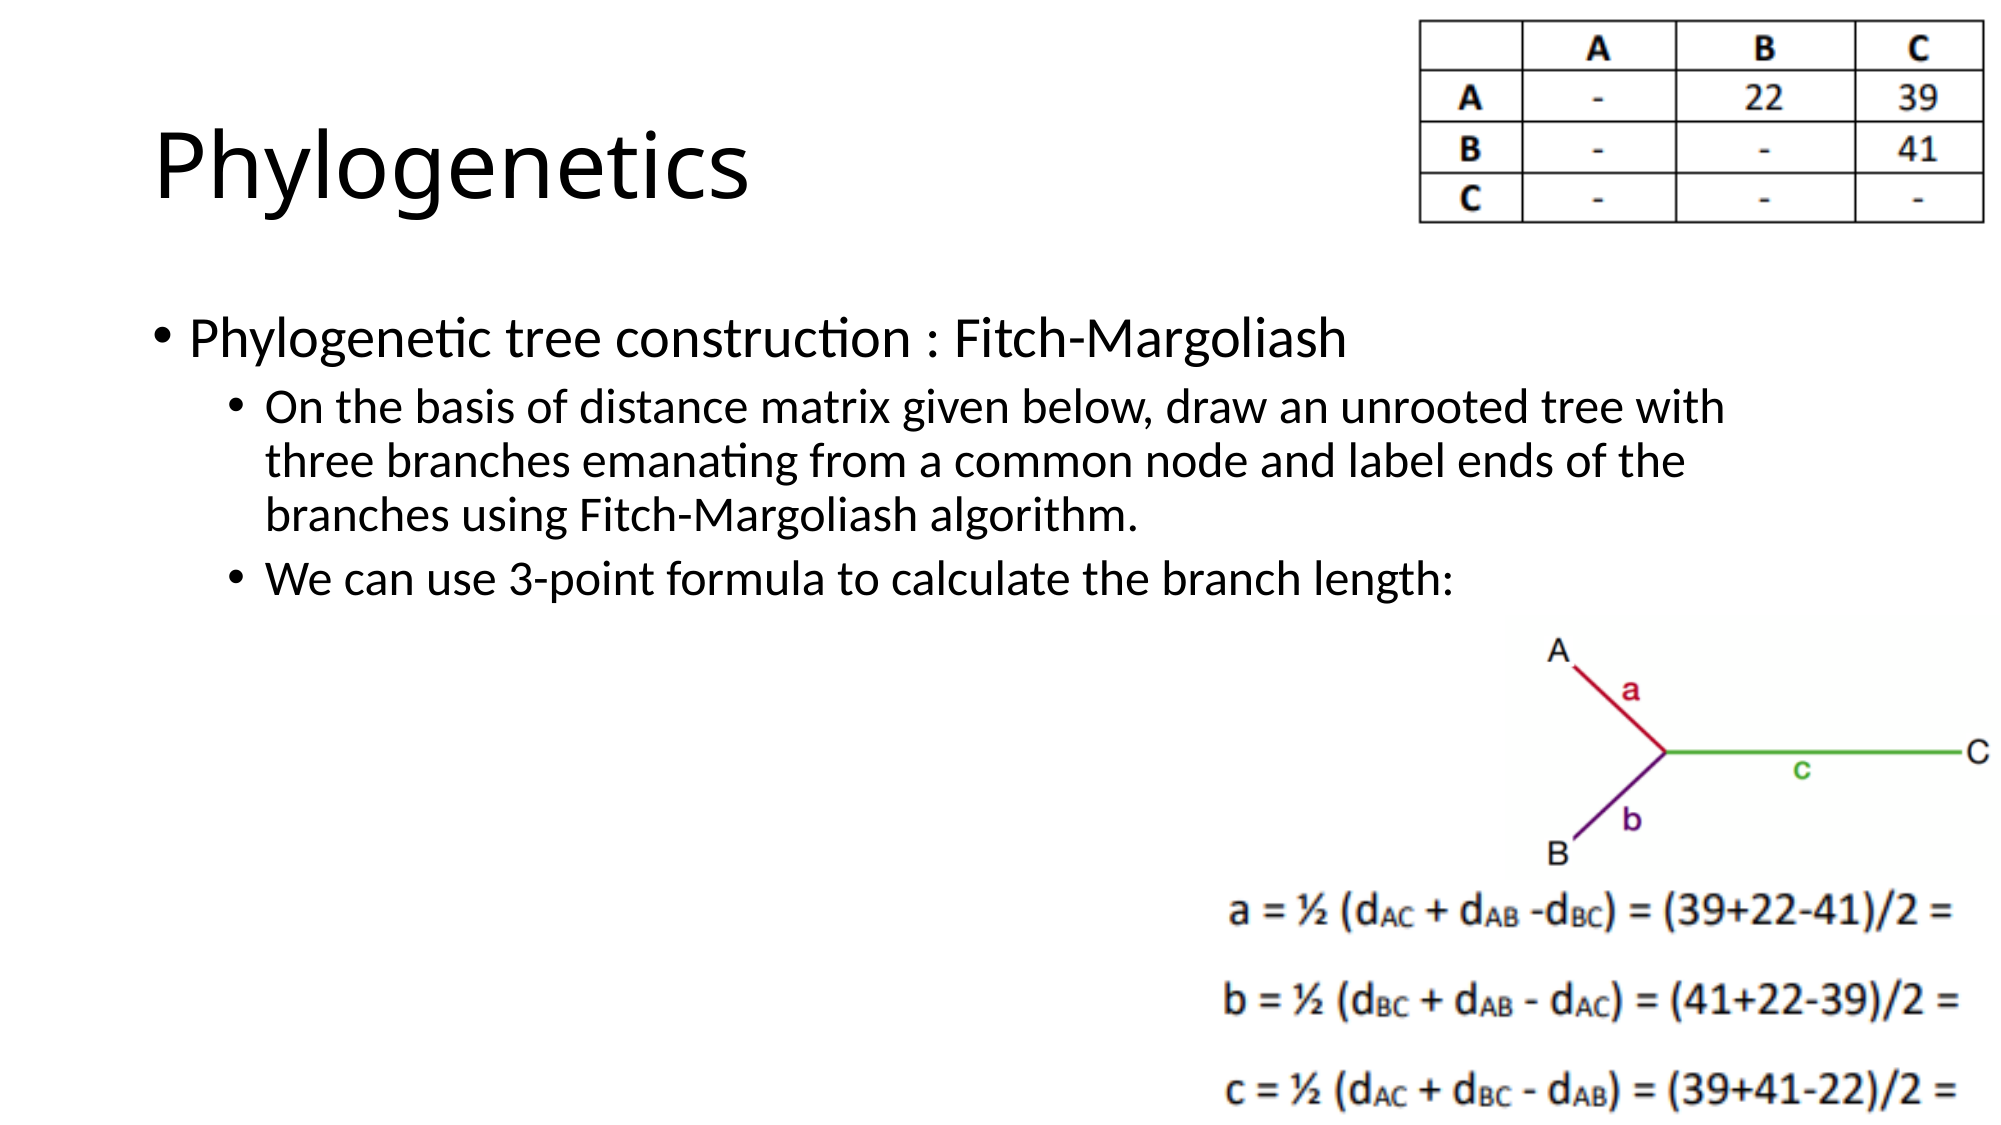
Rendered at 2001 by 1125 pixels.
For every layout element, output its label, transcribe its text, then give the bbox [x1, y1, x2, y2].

picture [1394, 0, 2000, 241]
list Phylogenetic tree construction : Fitch-Margoliash On the basis of distance matrix given below, draw an unrooted tree with three branches emanating from a common node and label ends of the branches using Fitch-Margoliash algorithm. We can use 3-point formula to calculate the branch length: [137, 299, 1863, 1014]
picture [1205, 884, 2000, 1125]
title Phylogenetics [137, 59, 1863, 278]
picture [1504, 615, 2000, 880]
